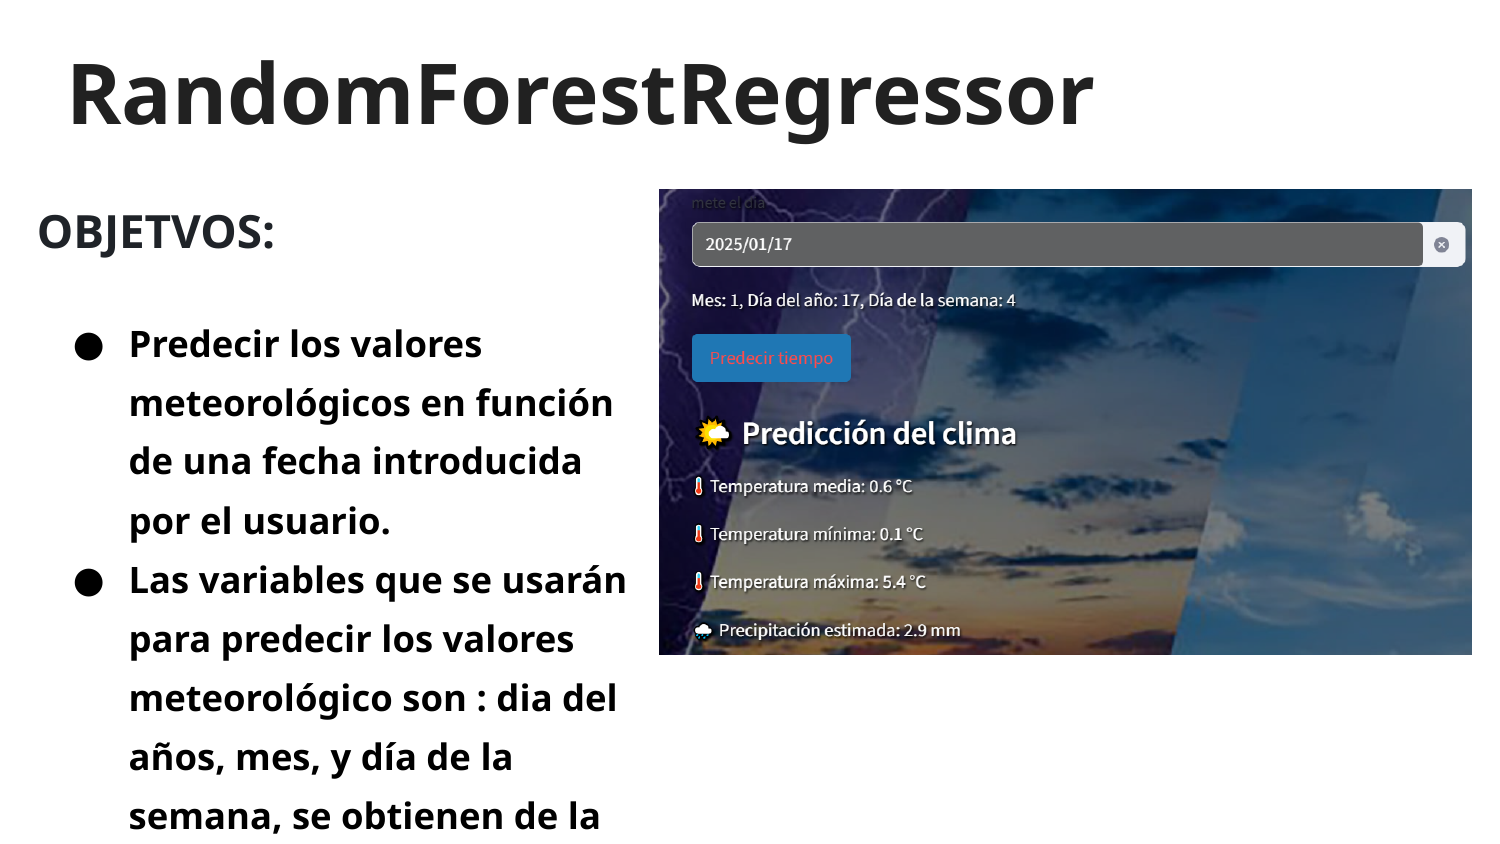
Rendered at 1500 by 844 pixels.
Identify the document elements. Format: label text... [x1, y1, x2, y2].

list OBJETVOS: [21, 179, 1420, 728]
title RandomForestRegressor [51, 25, 1449, 157]
text_box Predecir los valores meteorológicos en función de una fecha introducida por el usuario. Las variables que se usarán para predecir los valores meteorológico son : dia del años, mes, y día de la semana, se obtienen de la fecha introducida. El modelo devolverá la temperatura media, temperatura máxima y temperatura mínima. [38, 290, 660, 792]
picture [659, 189, 1473, 655]
